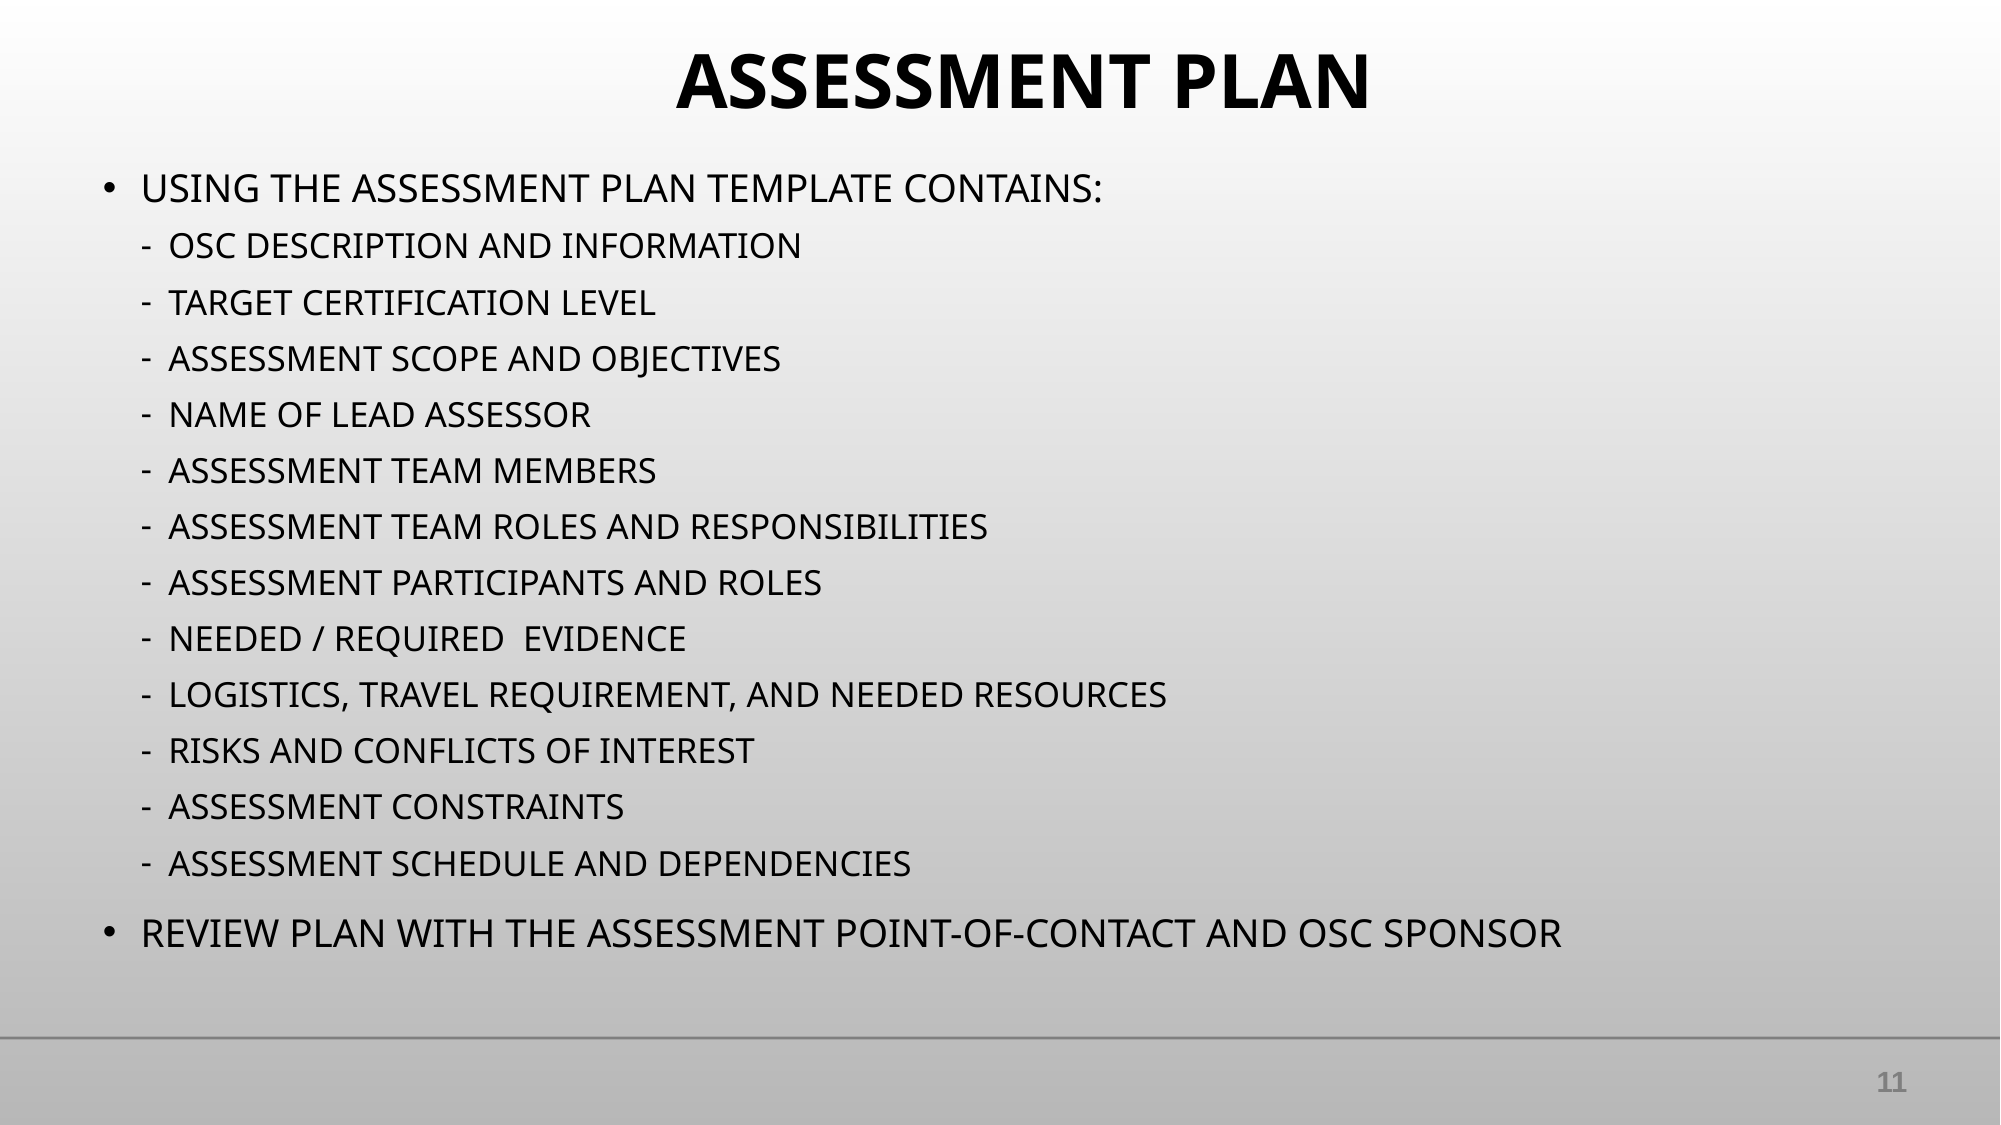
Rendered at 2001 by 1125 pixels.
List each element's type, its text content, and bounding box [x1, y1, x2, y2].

list USING THE ASSESSMENT PLAN TEMPLATE CONTAINS: OSC DESCRIPTION AND INFORMATION TARGET CERTIFICATION LEVEL ASSESSMENT SCOPE AND OBJECTIVES NAME OF LEAD ASSESSOR ASSESSMENT TEAM MEMBERS ASSESSMENT TEAM ROLES AND RESPONSIBILITIES ASSESSMENT PARTICIPANTS AND ROLES NEEDED / REQUIRED EVIDENCE LOGISTICS, TRAVEL REQUIREMENT, AND NEEDED RESOURCES RISKS AND CONFLICTS OF INTEREST ASSESSMENT CONSTRAINTS ASSESSMENT SCHEDULE AND DEPENDENCIES REVIEW PLAN WITH THE ASSESSMENT POINT-OF-CONTACT AND OSC SPONSOR [87, 151, 1913, 1027]
title ASSESSMENT PLAN [174, 17, 1876, 151]
